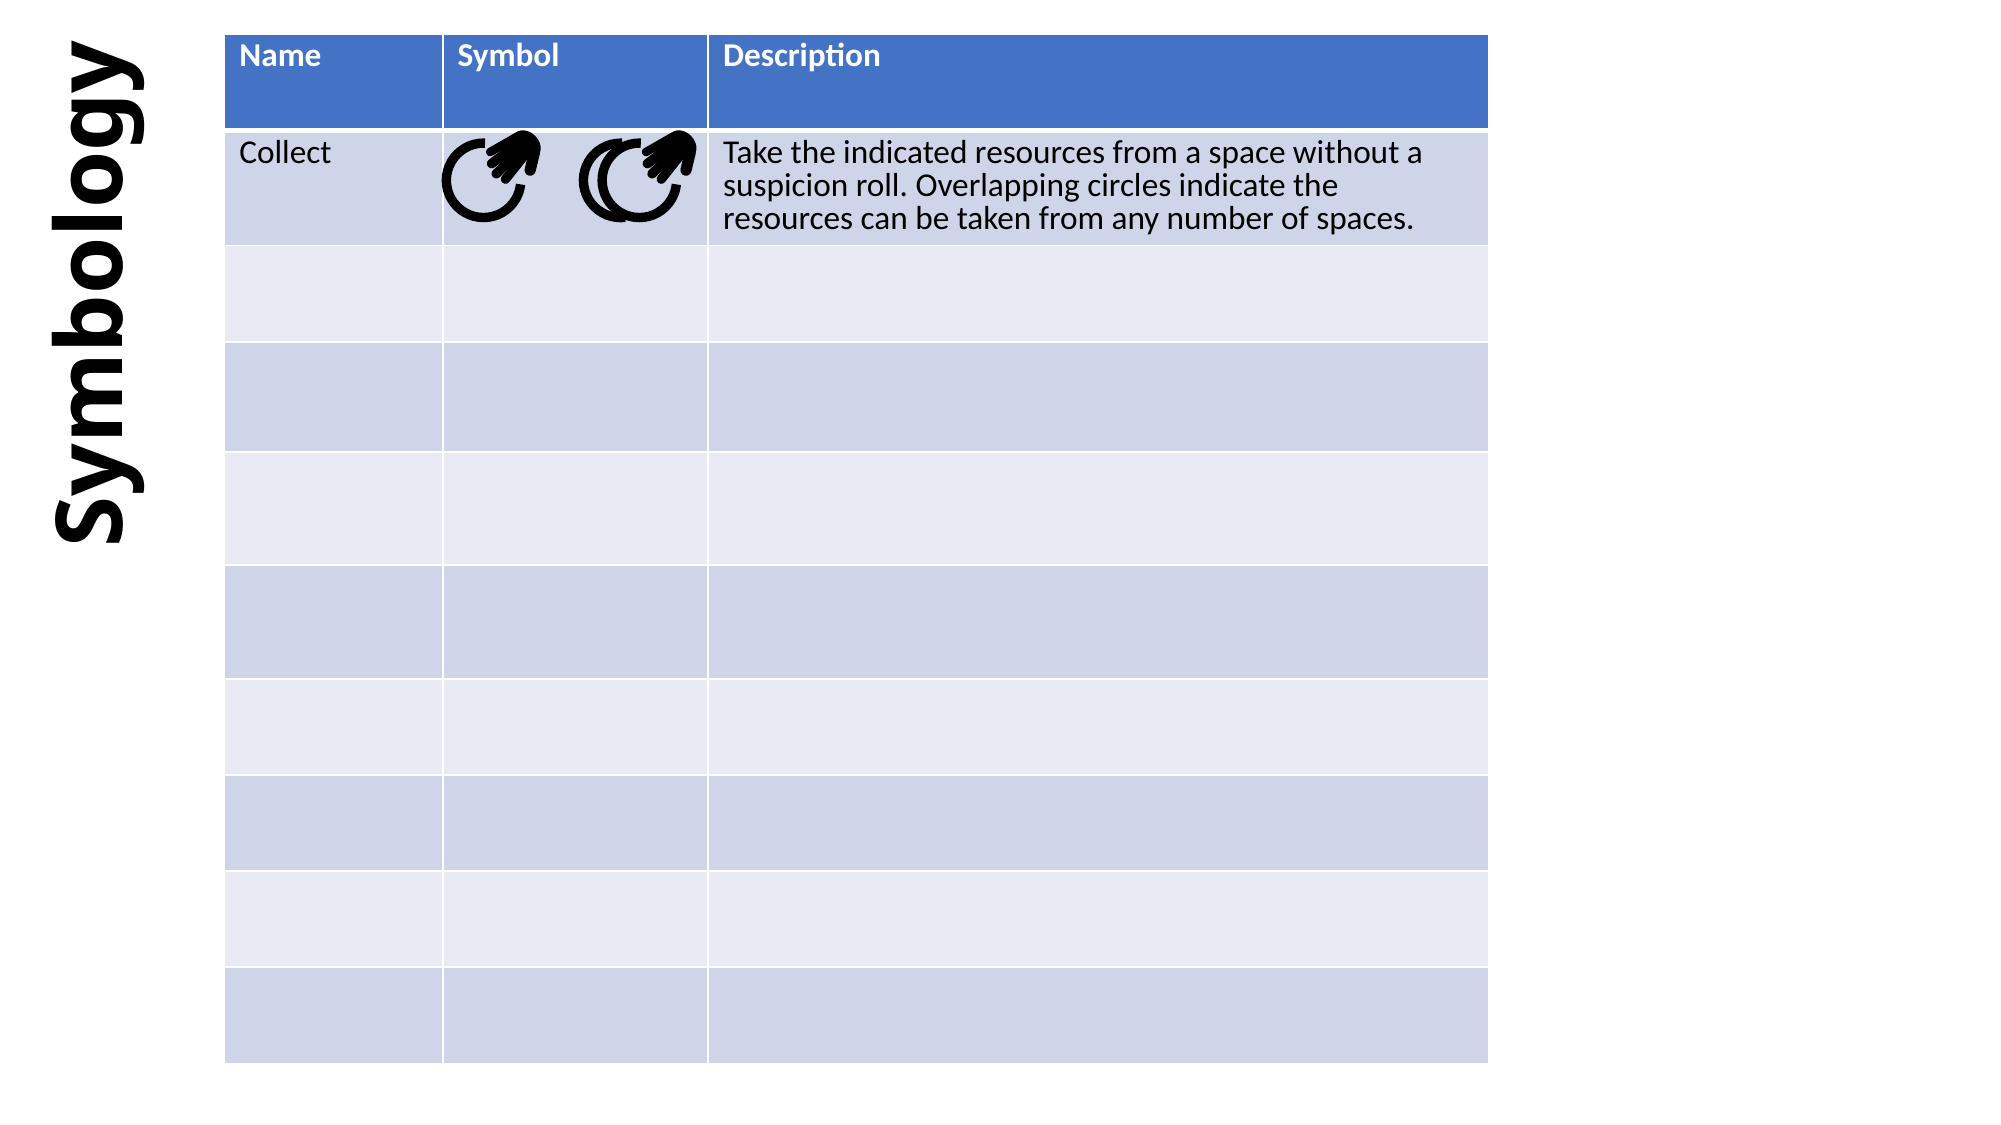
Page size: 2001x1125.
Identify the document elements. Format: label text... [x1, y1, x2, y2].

table_cell [709, 453, 1488, 564]
table_cell [225, 776, 442, 870]
table_cell [444, 872, 707, 966]
table_cell [444, 776, 707, 870]
table_cell [444, 680, 707, 774]
table_cell [709, 246, 1488, 341]
table_cell [225, 246, 442, 341]
table_cell [444, 453, 707, 564]
text_box [582, 142, 626, 219]
table_cell [225, 453, 442, 564]
table_cell [225, 872, 442, 966]
table_header Name [225, 35, 442, 128]
table_cell [225, 680, 442, 774]
table_cell [709, 968, 1488, 1063]
table_cell [444, 968, 707, 1063]
table_header Description [709, 35, 1488, 128]
table_cell [709, 566, 1488, 678]
table_cell [444, 246, 707, 341]
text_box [649, 127, 692, 187]
table_cell [225, 968, 442, 1063]
table_cell [444, 133, 707, 245]
table_cell [709, 872, 1488, 966]
table_cell Collect [225, 133, 442, 245]
table_cell [444, 566, 707, 678]
text_box [621, 142, 677, 219]
title Symbology [8, 24, 169, 563]
text_box [445, 142, 521, 219]
table_cell [444, 343, 707, 451]
table_cell [709, 680, 1488, 774]
table_cell [225, 343, 442, 451]
table_cell [709, 776, 1488, 870]
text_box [493, 127, 536, 187]
table_header Symbol [444, 35, 707, 128]
table_cell [709, 343, 1488, 451]
table_cell Take the indicated resources from a space without a suspicion roll. Overlapping circles indicate the resources can be taken from any number of spaces. [709, 133, 1488, 245]
table_cell [225, 566, 442, 678]
